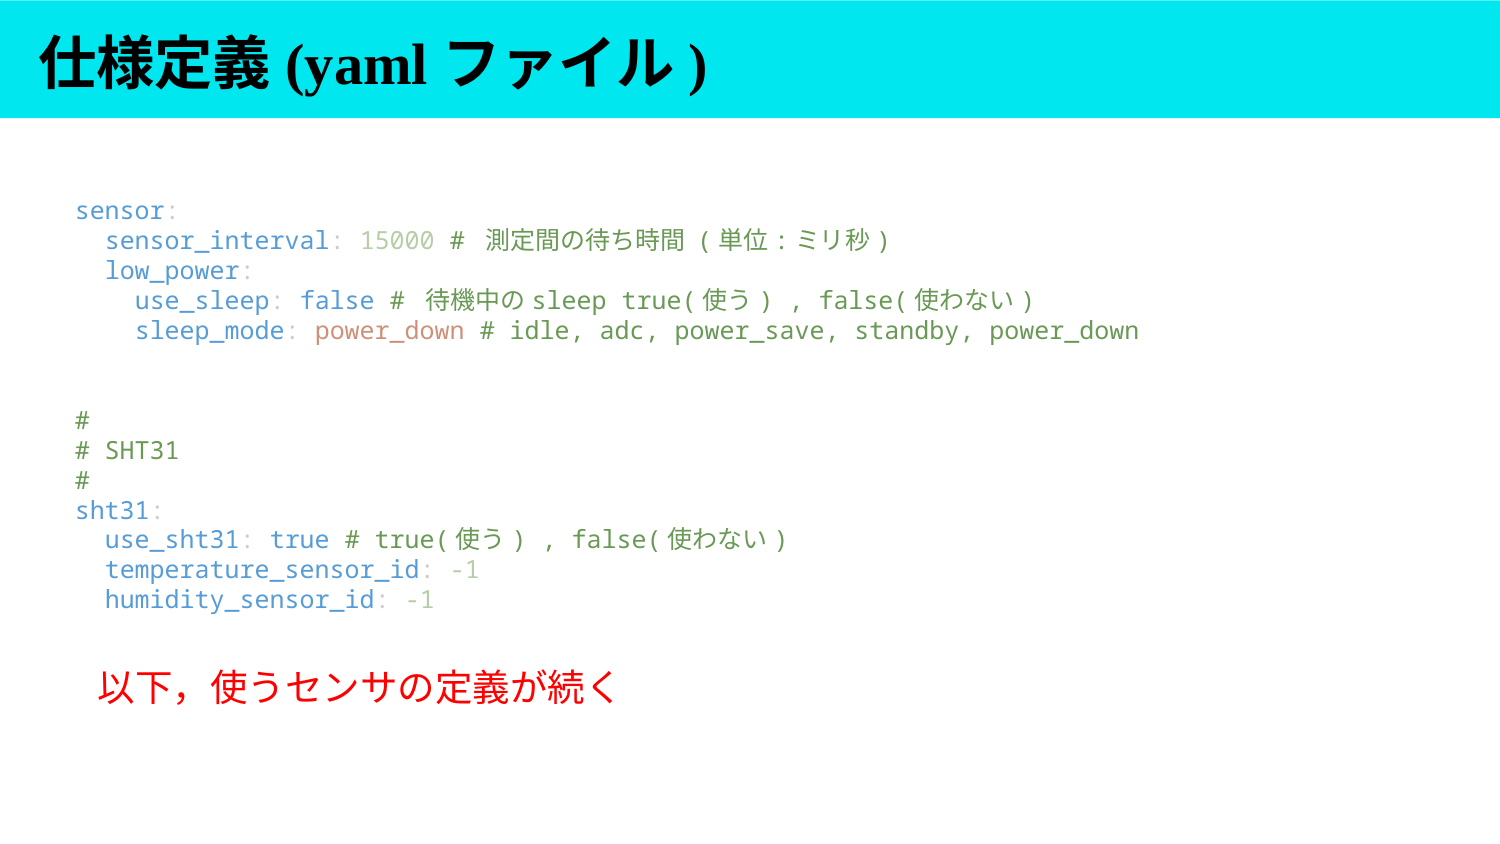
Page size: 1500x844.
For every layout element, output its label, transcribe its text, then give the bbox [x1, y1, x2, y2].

text_box 以下，使うセンサの定義が続く [83, 656, 638, 717]
text_box sensor: sensor_interval: 15000 # 測定間の待ち時間 (単位:ミリ秒) low_power: use_sleep: false # 待機中のsleep true(使う) , false(使わない) sleep_mode: power_down # idle, adc, power_save, standby, power_down # # SHT31 # sht31: use_sht31: true # true(使う) , false(使わない) temperature_sensor_id: -1 humidity_sensor_id: -1 [59, 187, 1155, 712]
title 仕様定義(yamlファイル) [38, 0, 1136, 113]
